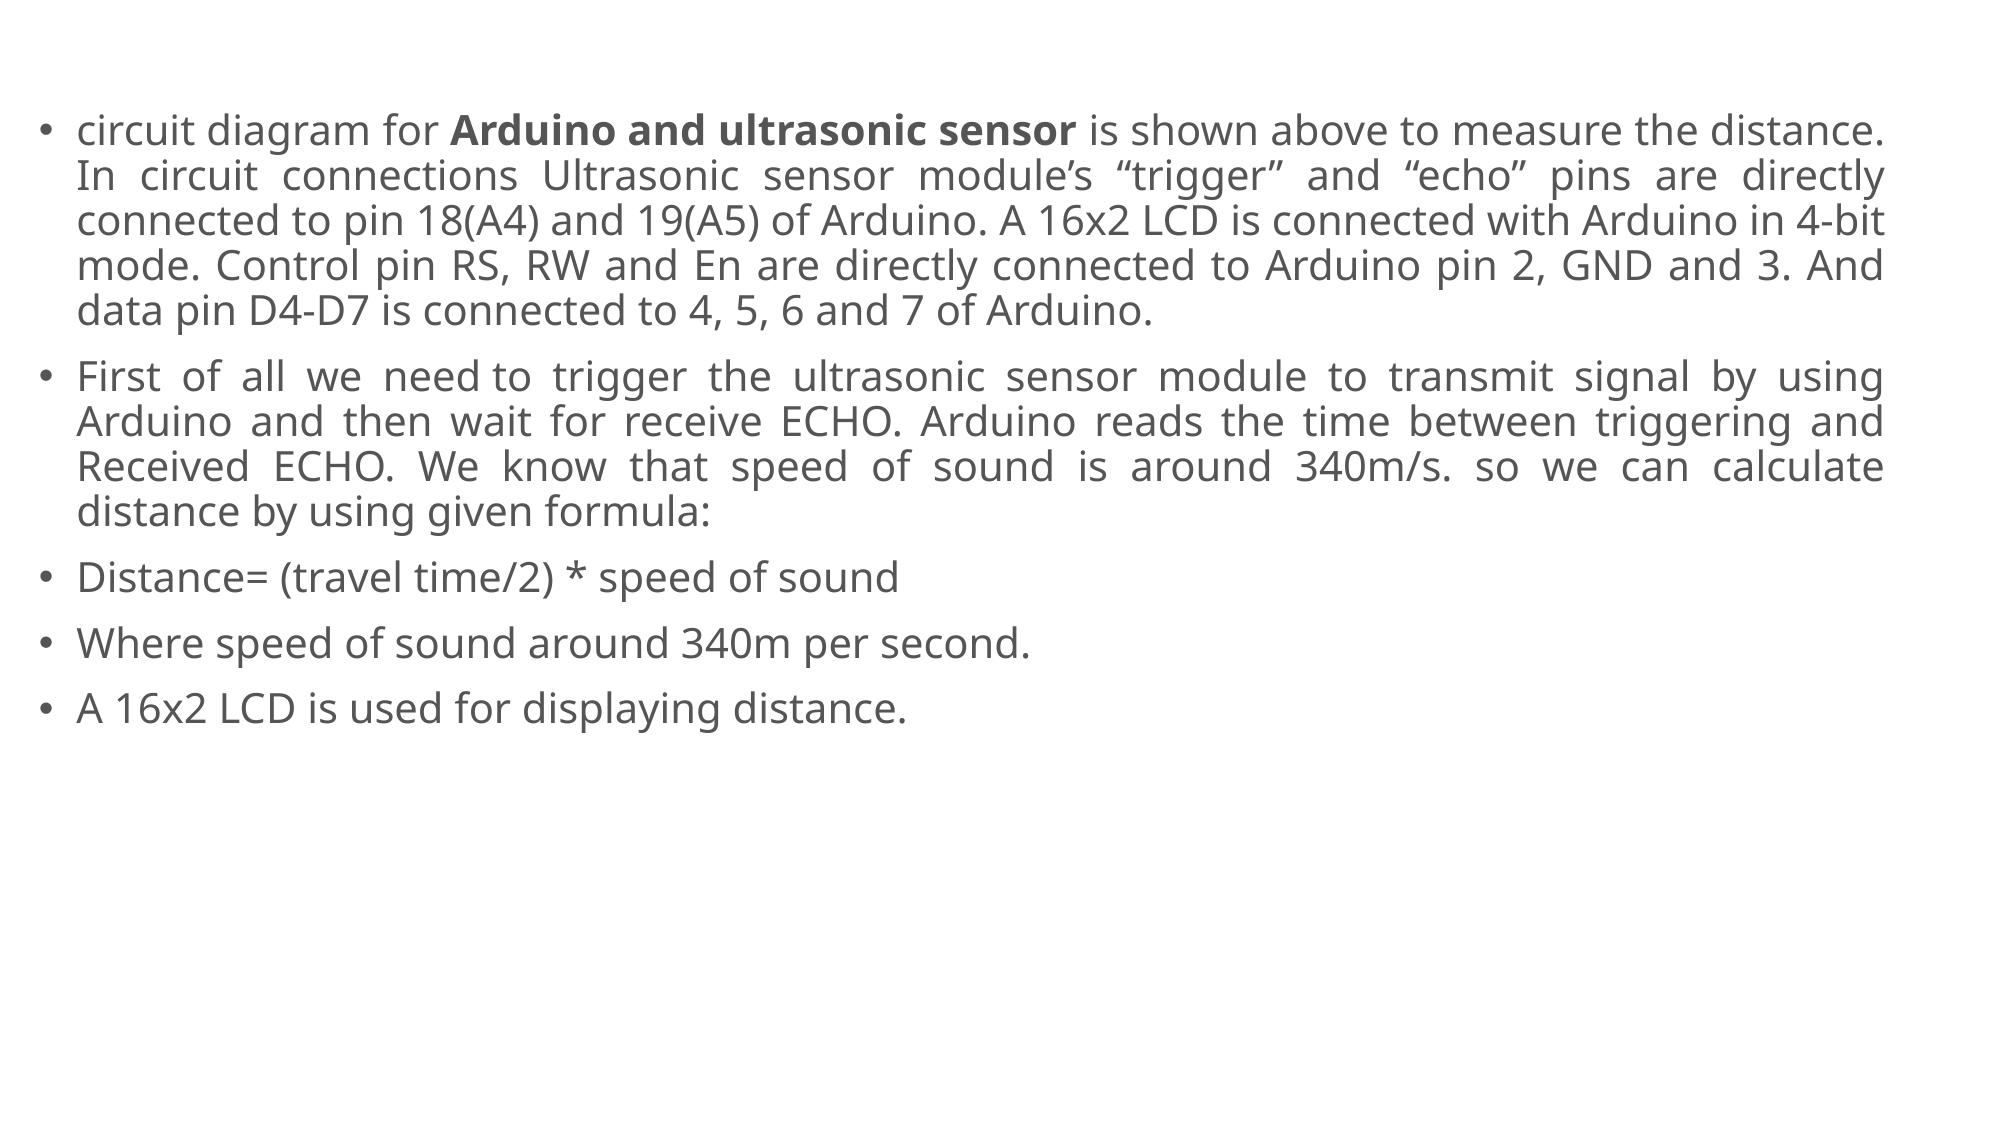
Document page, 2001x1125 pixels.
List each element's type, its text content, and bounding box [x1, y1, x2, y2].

list circuit diagram for Arduino and ultrasonic sensor is shown above to measure the distance. In circuit connections Ultrasonic sensor module’s “trigger” and “echo” pins are directly connected to pin 18(A4) and 19(A5) of Arduino. A 16x2 LCD is connected with Arduino in 4-bit mode. Control pin RS, RW and En are directly connected to Arduino pin 2, GND and 3. And data pin D4-D7 is connected to 4, 5, 6 and 7 of Arduino. First of all we need to trigger the ultrasonic sensor module to transmit signal by using Arduino and then wait for receive ECHO. Arduino reads the time between triggering and Received ECHO. We know that speed of sound is around 340m/s. so we can calculate distance by using given formula: Distance= (travel time/2) * speed of sound Where speed of sound around 340m per second. A 16x2 LCD is used for displaying distance. [23, 31, 1901, 920]
